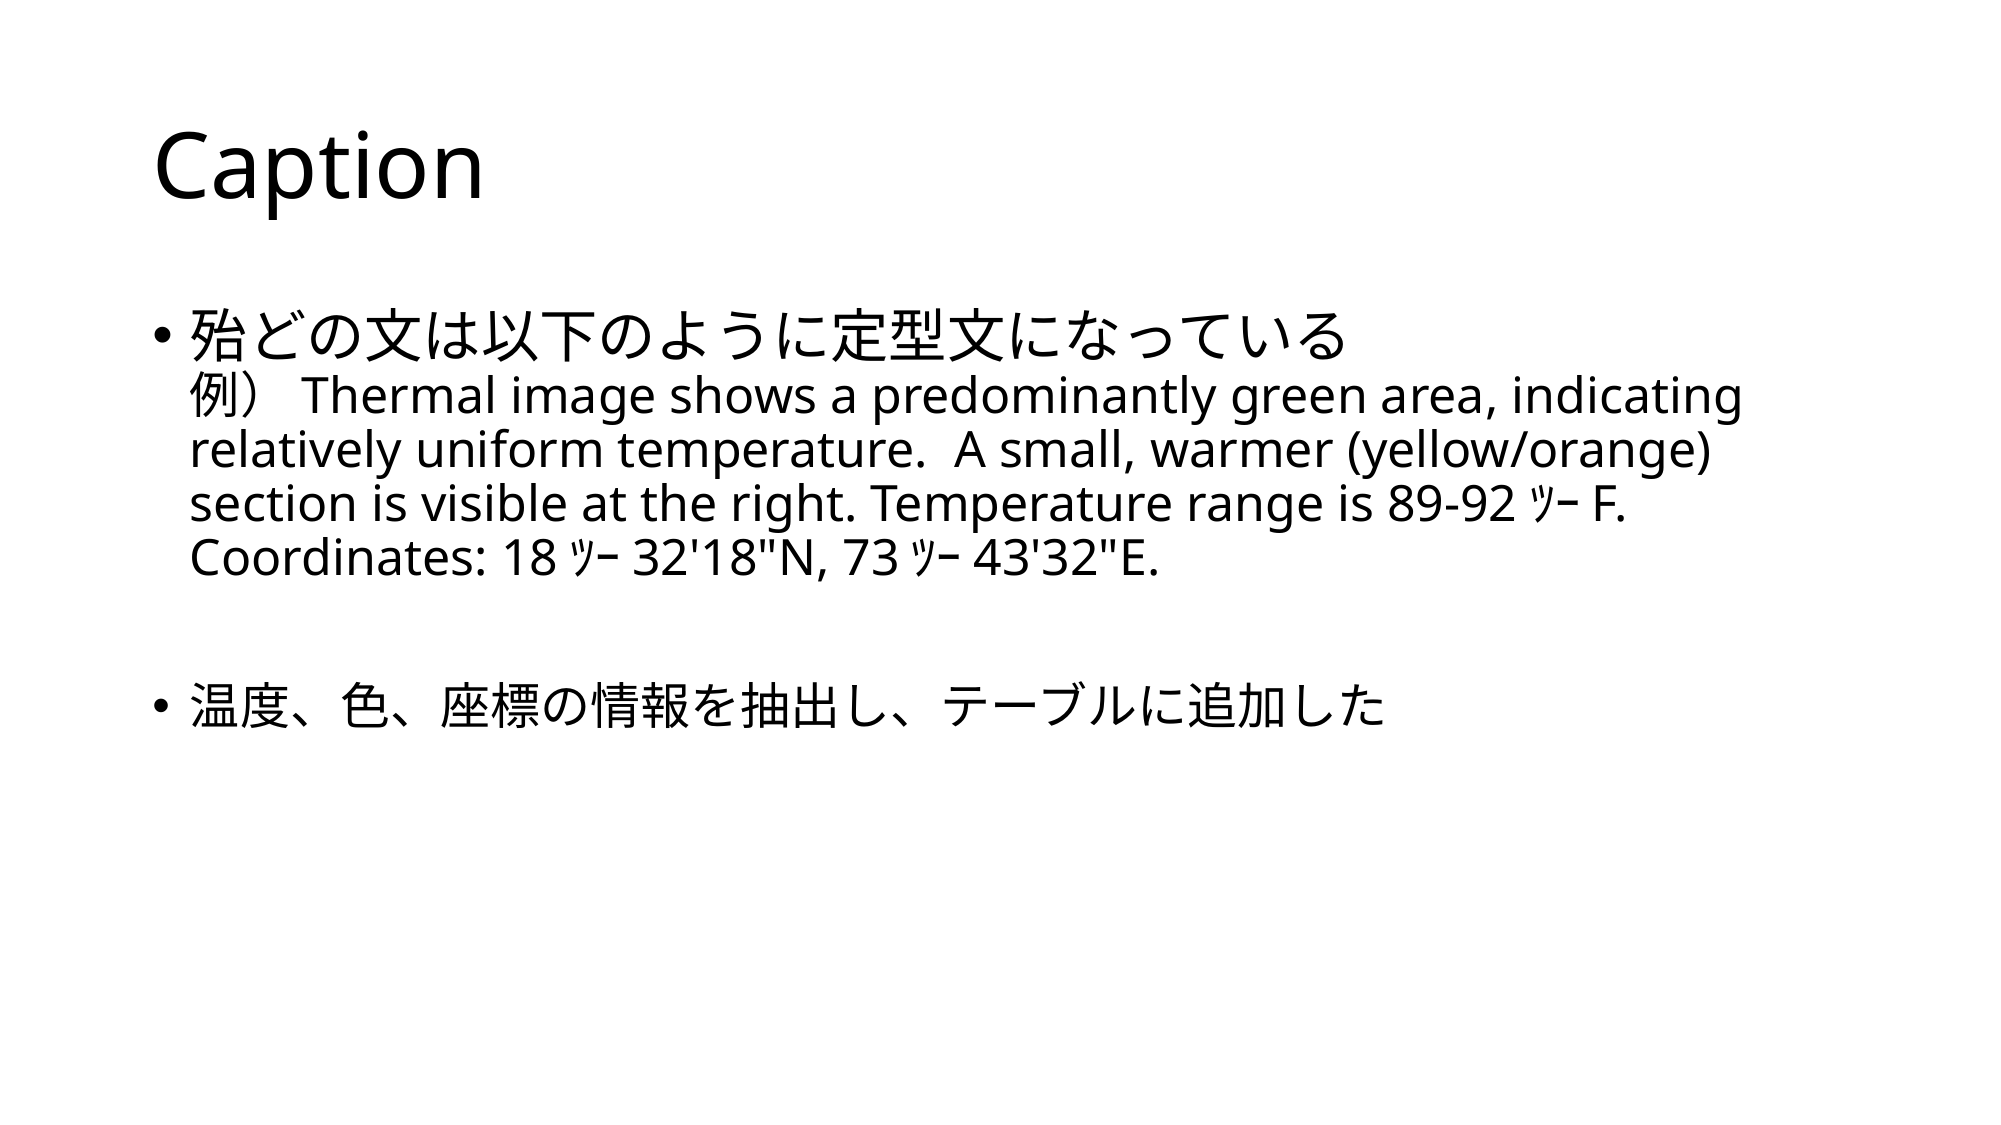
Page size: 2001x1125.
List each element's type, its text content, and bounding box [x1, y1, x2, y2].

title Caption [137, 59, 1863, 278]
list 殆どの文は以下のように定型文になっている 例）Thermal image shows a predominantly green area, indicating relatively uniform temperature. A small, warmer (yellow/orange) section is visible at the right. Temperature range is 89-92ﾂｰF. Coordinates: 18ﾂｰ32'18"N, 73ﾂｰ43'32"E. 温度、色、座標の情報を抽出し、テーブルに追加した [137, 299, 1863, 1014]
